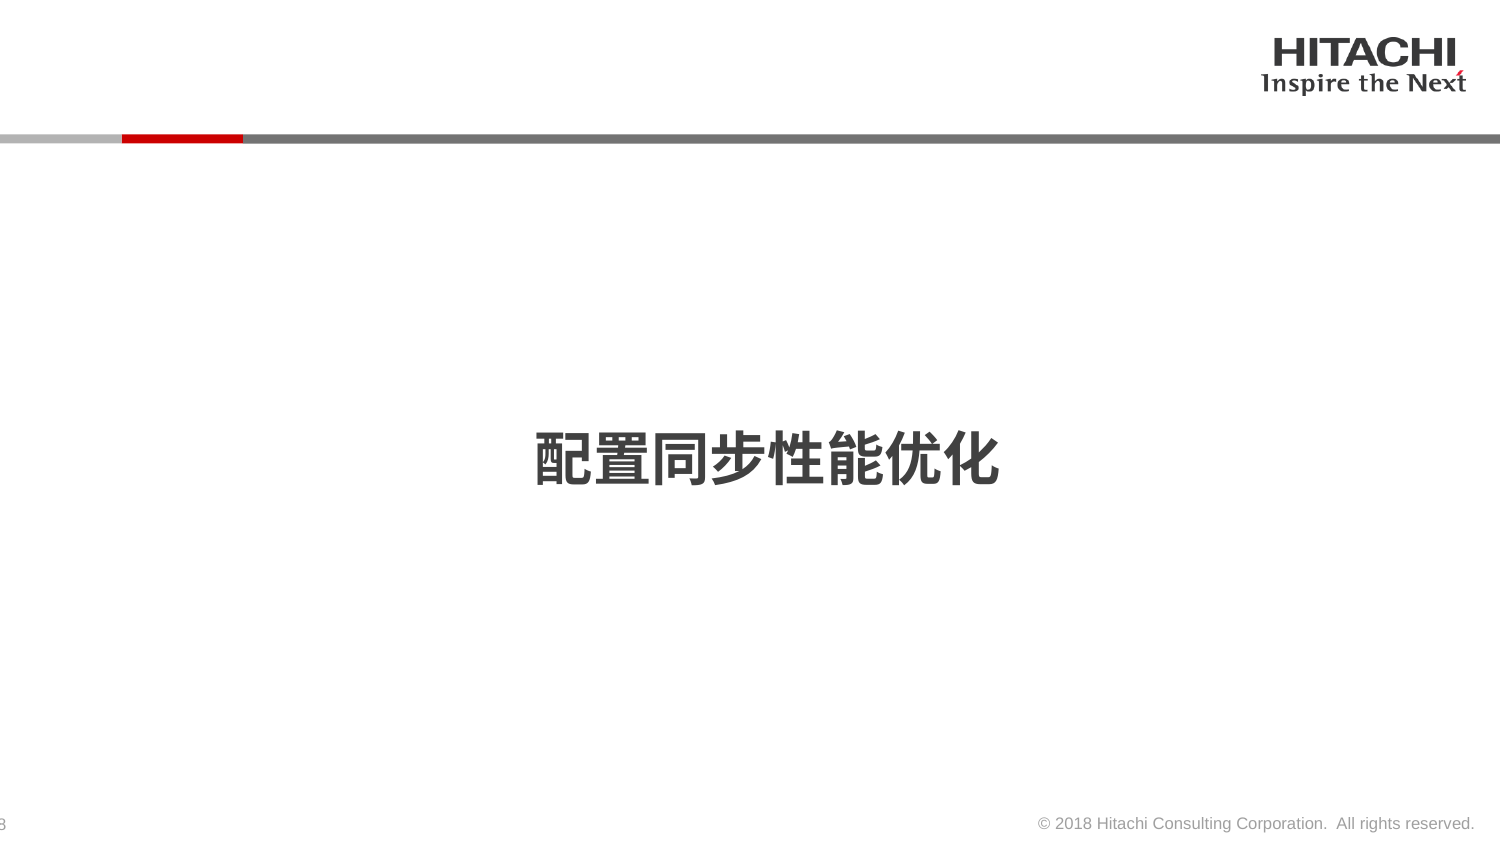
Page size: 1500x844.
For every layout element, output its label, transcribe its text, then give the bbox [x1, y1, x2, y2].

picture [1261, 37, 1466, 96]
text_box 配置同步性能优化 [520, 414, 1016, 500]
